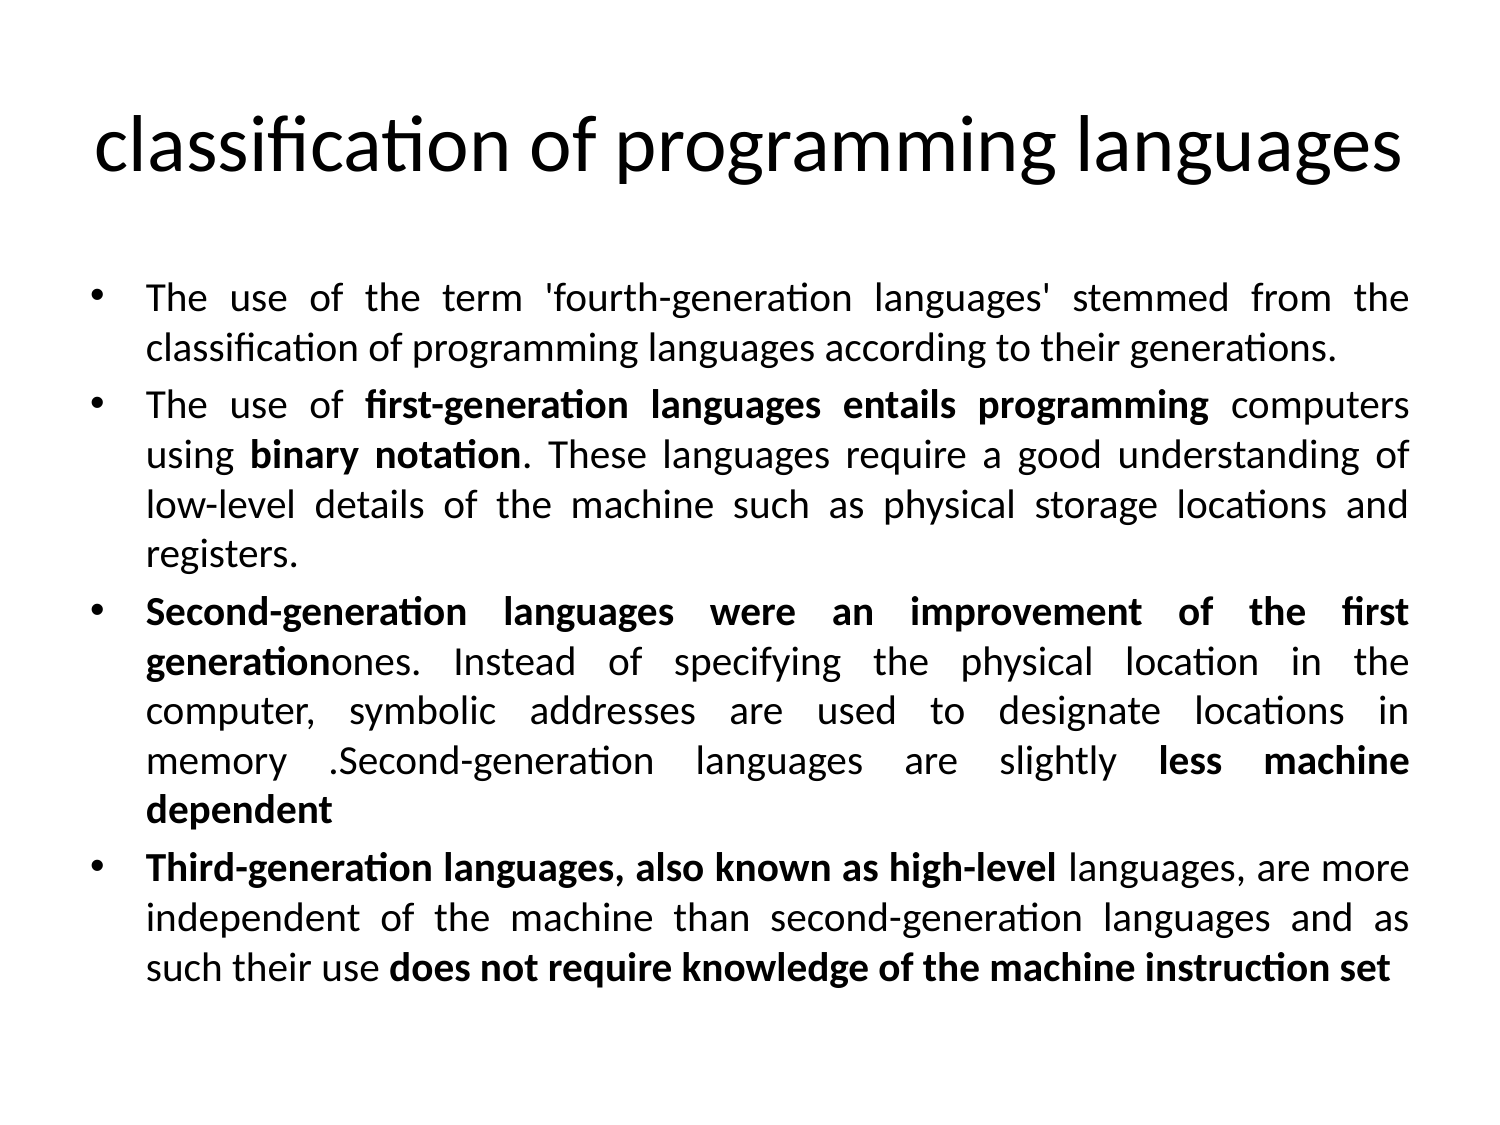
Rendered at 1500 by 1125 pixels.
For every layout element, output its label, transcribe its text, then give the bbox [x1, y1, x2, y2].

list The use of the term 'fourth-generation languages' stemmed from the classification of programming languages according to their generations. The use of first-generation languages entails programming computers using binary notation. These languages require a good understanding of low-level details of the machine such as physical storage locations and registers. Second-generation languages were an improvement of the first generationones. Instead of specifying the physical location in the computer, symbolic addresses are used to designate locations in memory .Second-generation languages are slightly less machine dependent Third-generation languages, also known as high-level languages, are more independent of the machine than second-generation languages and as such their use does not require knowledge of the machine instruction set [75, 262, 1425, 1005]
title classification of programming languages [75, 45, 1425, 233]
